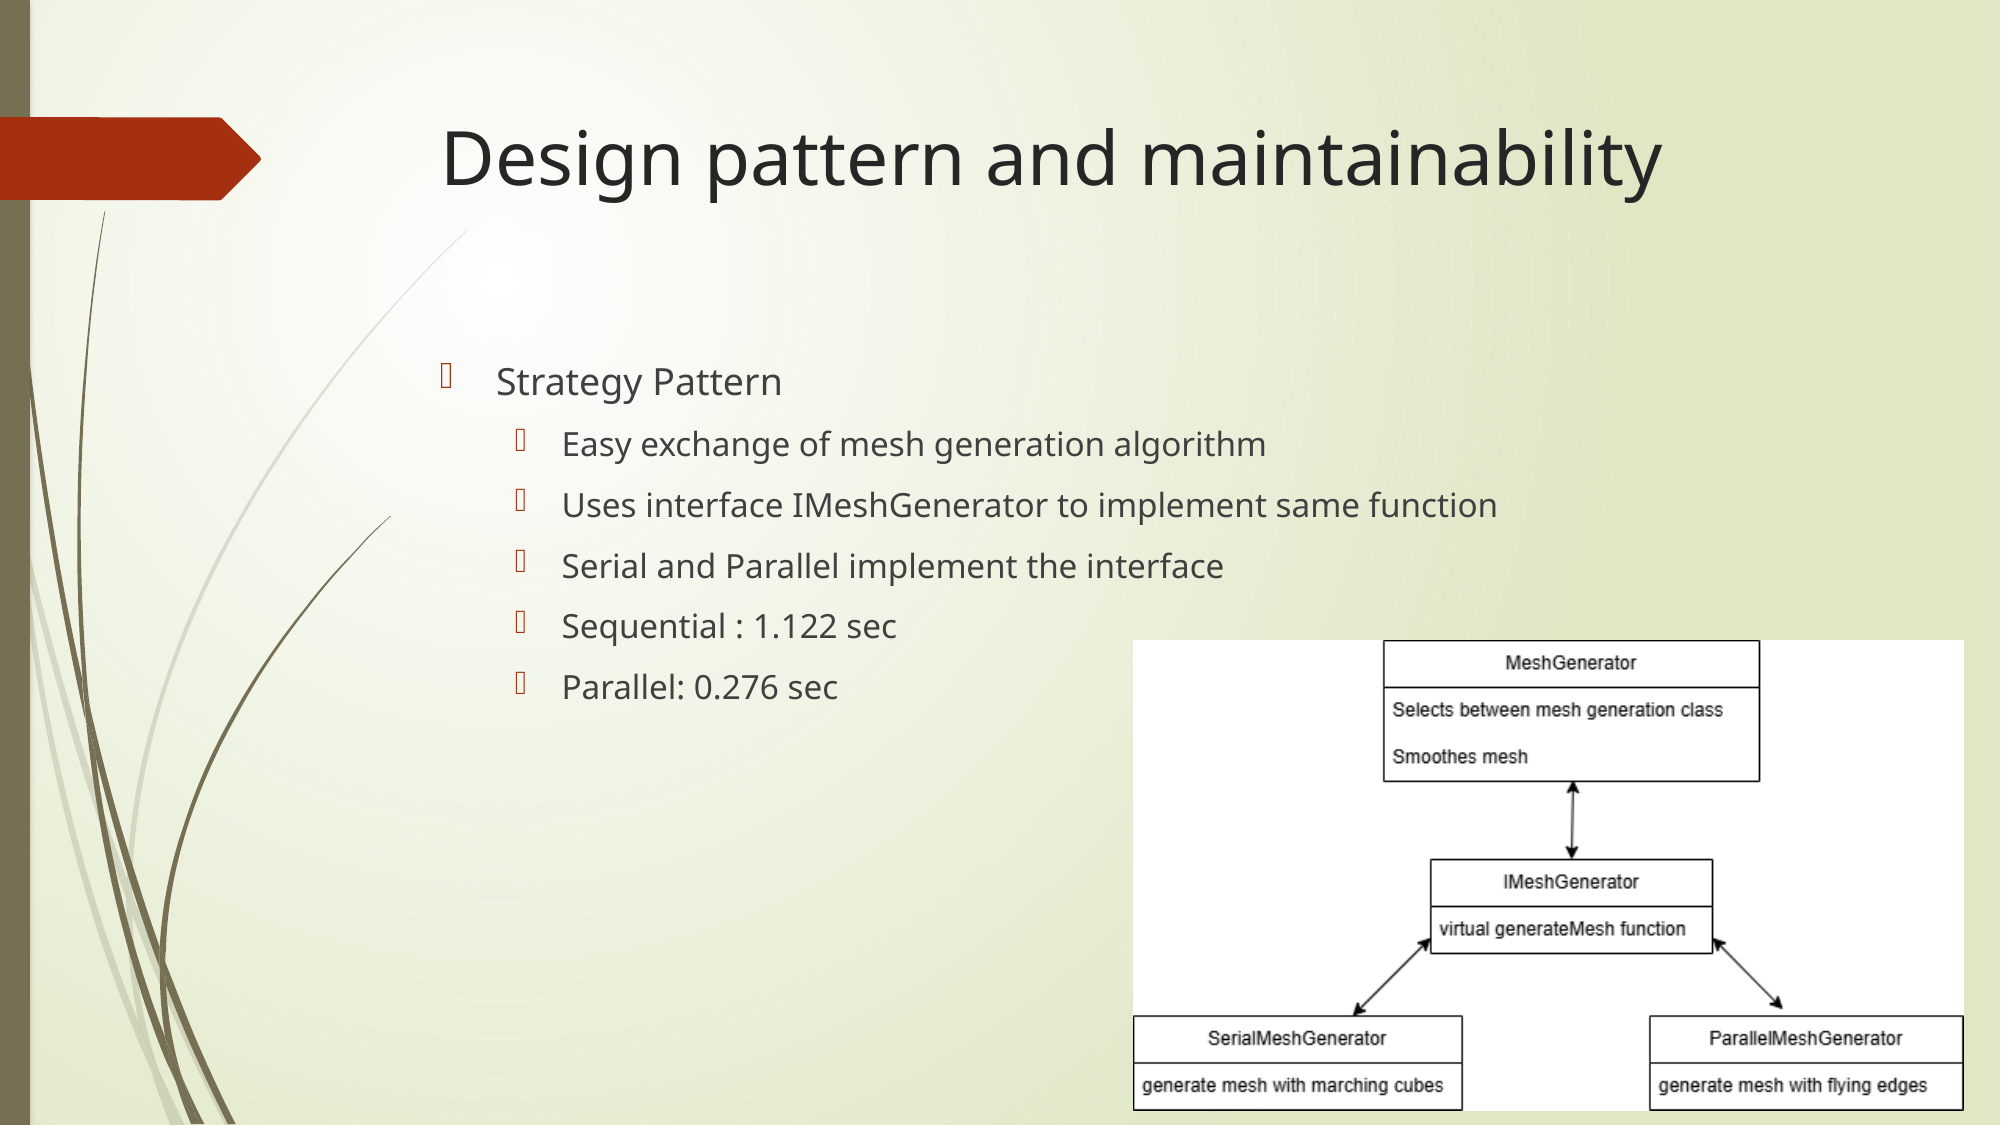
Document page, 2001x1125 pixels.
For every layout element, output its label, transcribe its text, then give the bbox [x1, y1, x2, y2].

list Strategy Pattern Easy exchange of mesh generation algorithm Uses interface IMeshGenerator to implement same function Serial and Parallel implement the interface Sequential : 1.122 sec Parallel: 0.276 sec [424, 350, 1888, 970]
picture [1133, 640, 1964, 1112]
title Design pattern and maintainability [425, 102, 1888, 313]
